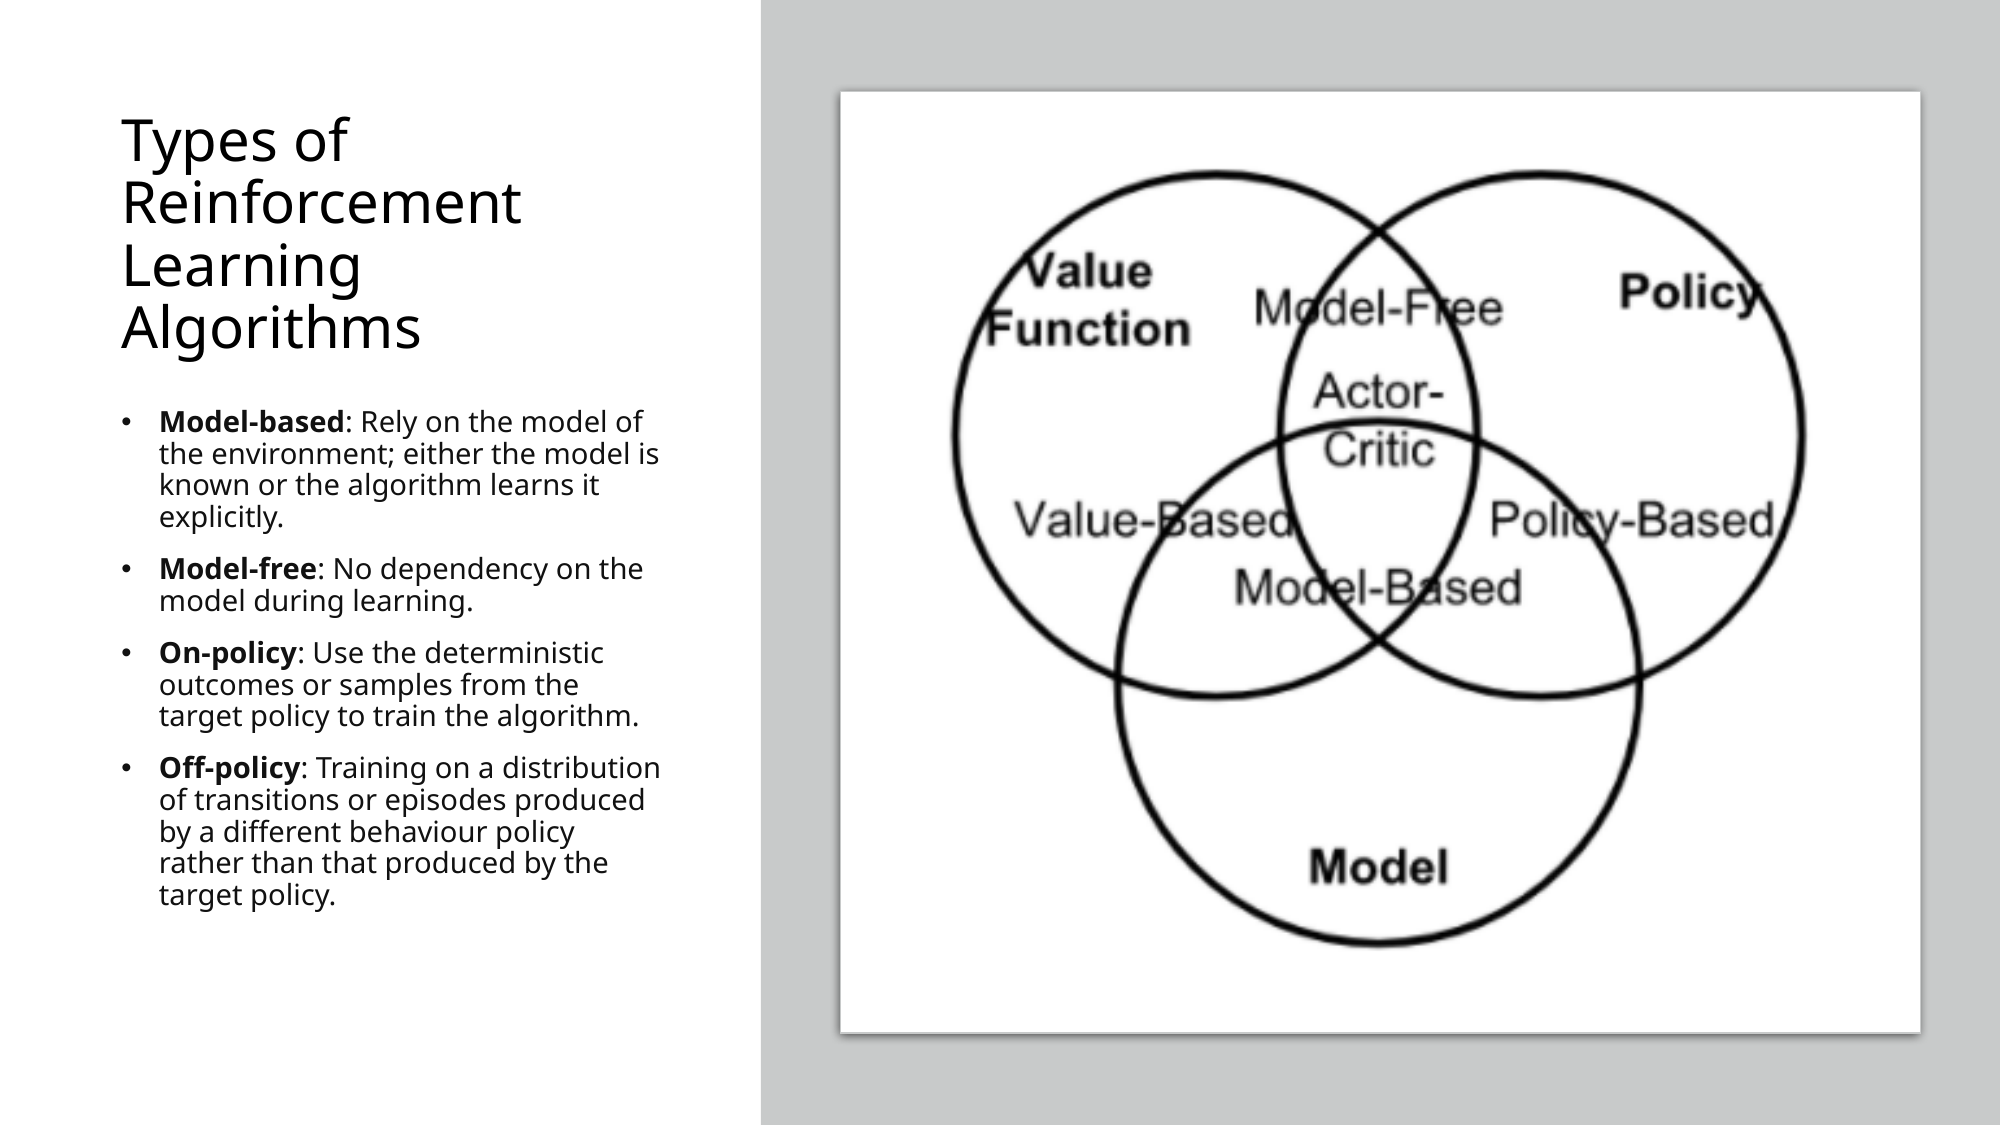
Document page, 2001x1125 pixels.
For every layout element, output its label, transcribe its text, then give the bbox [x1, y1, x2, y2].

list Model-based: Rely on the model of the environment; either the model is known or the algorithm learns it explicitly. Model-free: No dependency on the model during learning. On-policy: Use the deterministic outcomes or samples from the target policy to train the algorithm. Off-policy: Training on a distribution of transitions or episodes produced by a different behaviour policy rather than that produced by the target policy. [106, 399, 682, 1021]
title Types of Reinforcement Learning Algorithms [106, 103, 682, 370]
picture [886, 147, 1875, 977]
text_box [760, 0, 2000, 1125]
text_box [839, 90, 1922, 1034]
